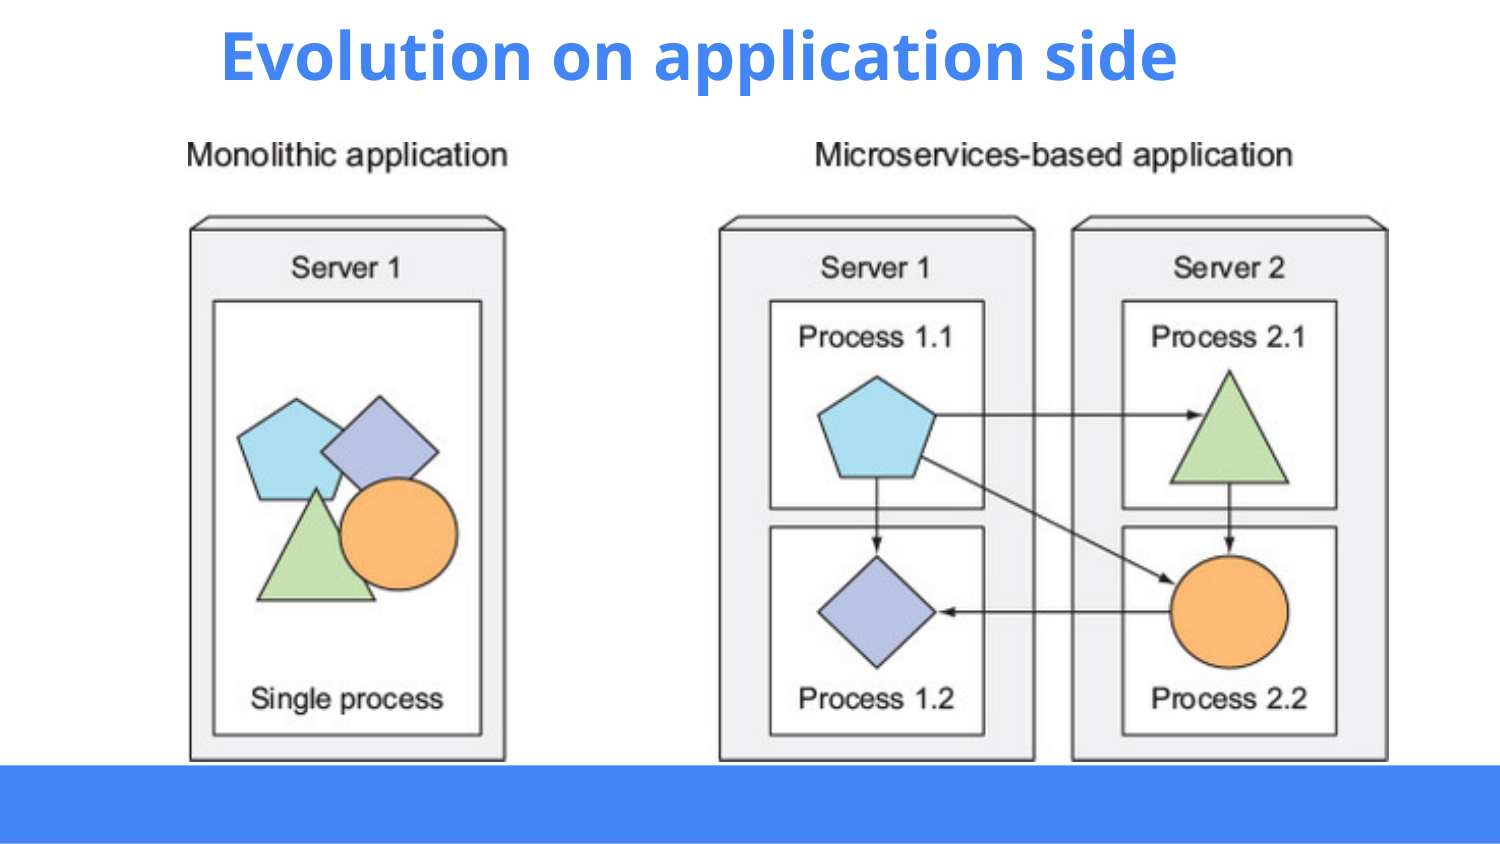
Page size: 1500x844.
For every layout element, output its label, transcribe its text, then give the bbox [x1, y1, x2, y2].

title Evolution on application side [92, 0, 1308, 109]
picture [187, 142, 1389, 762]
